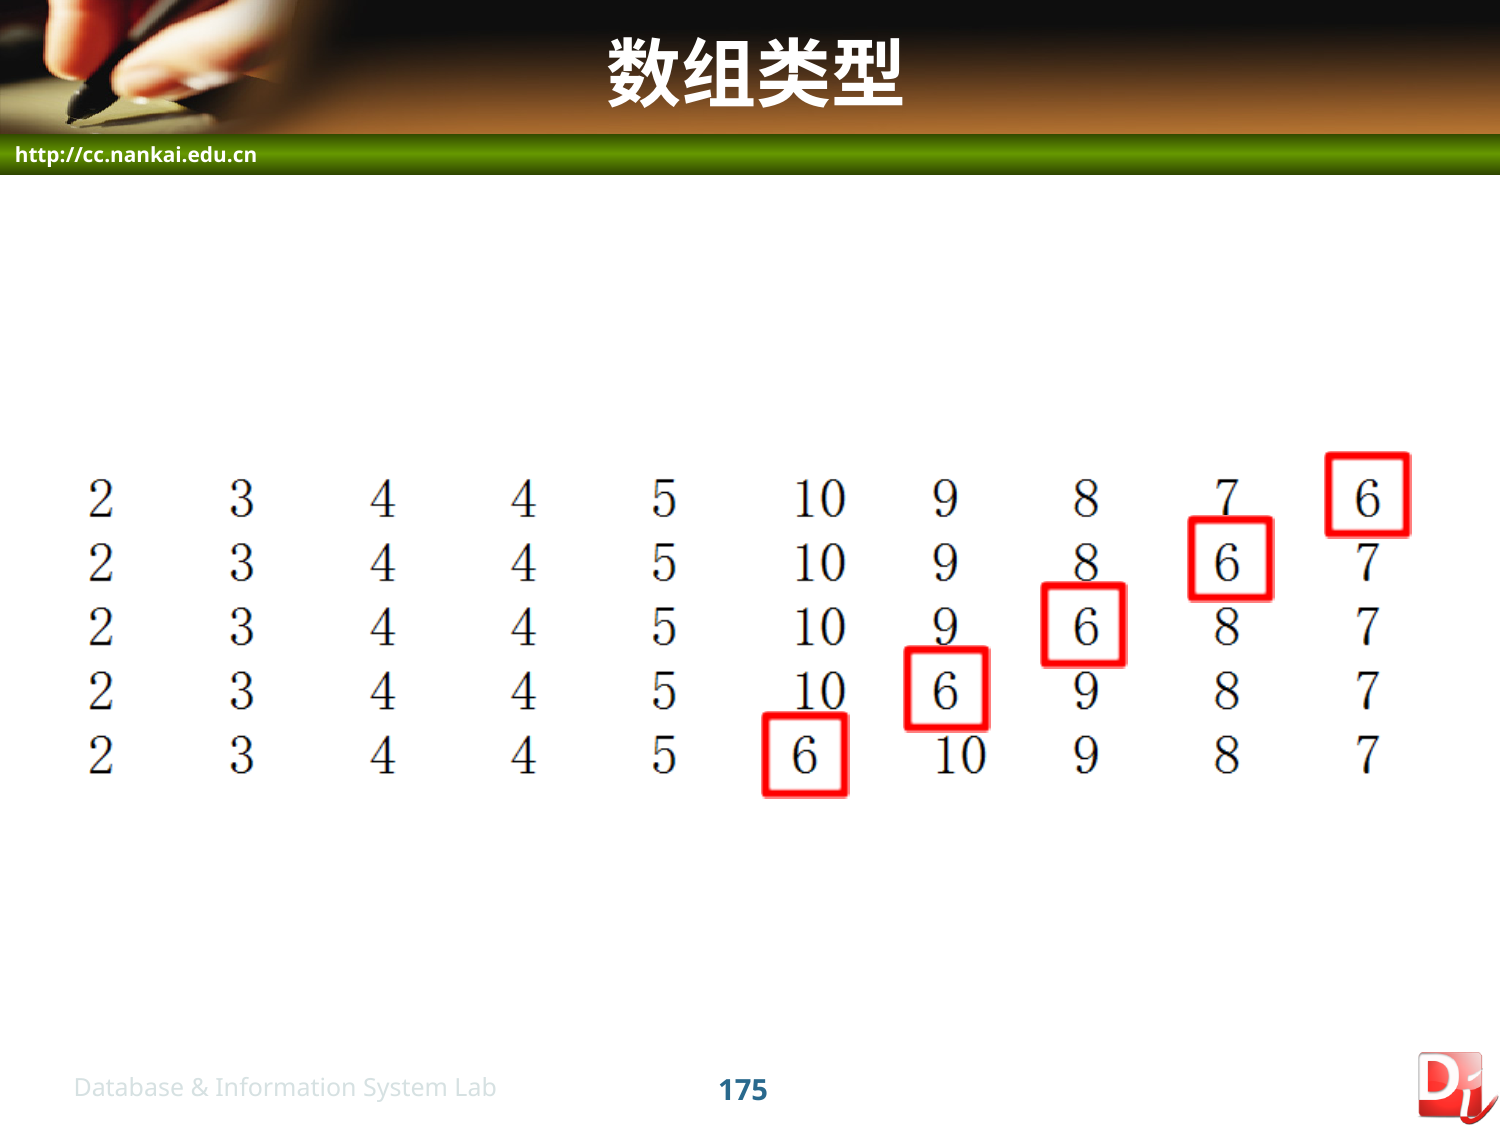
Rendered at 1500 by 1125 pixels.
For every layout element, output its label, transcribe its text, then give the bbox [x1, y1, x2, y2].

picture [903, 644, 992, 733]
picture [1323, 451, 1412, 540]
picture [1417, 1052, 1500, 1125]
title 数组类型 [74, 24, 1438, 118]
picture [761, 710, 850, 799]
picture [1040, 581, 1129, 670]
picture [0, 0, 1500, 134]
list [89, 466, 1398, 783]
picture [1186, 514, 1275, 603]
footer Database & Information System Lab [58, 1064, 598, 1114]
slide_number 175 [607, 1063, 880, 1112]
